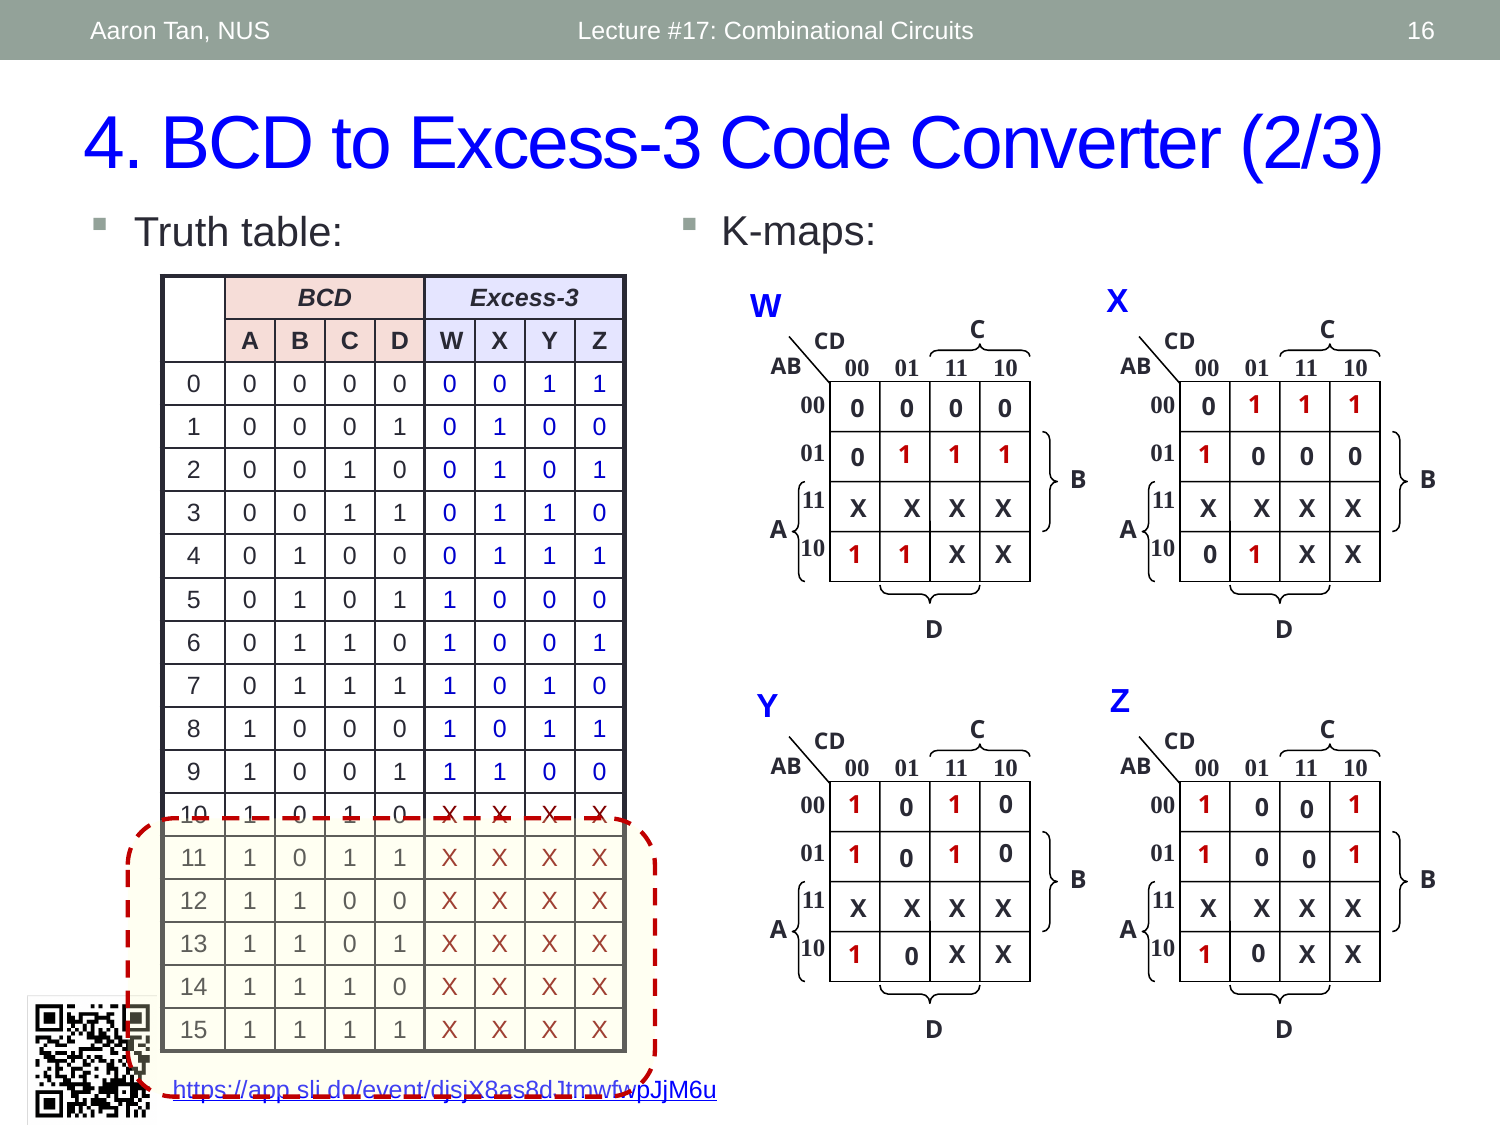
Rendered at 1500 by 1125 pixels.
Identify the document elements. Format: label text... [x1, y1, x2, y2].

table_cell 1 [326, 492, 374, 533]
table_cell W [426, 320, 474, 361]
table_cell 1 [576, 449, 622, 490]
table_cell B [276, 320, 324, 361]
table_cell 9 [165, 751, 224, 792]
table_header [165, 278, 224, 361]
table_cell 0 [226, 622, 274, 663]
table_cell 0 [426, 449, 474, 490]
table_cell D [376, 320, 423, 361]
table_cell 0 [426, 406, 474, 447]
table_cell 1 [476, 406, 524, 447]
table_cell C [326, 320, 374, 361]
table_cell 0 [476, 665, 524, 706]
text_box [728, 271, 1451, 1042]
table_cell 1 [476, 449, 524, 490]
text_box Truth table: [74, 202, 538, 265]
table_cell 1 [376, 492, 423, 533]
table_cell 1 [276, 535, 324, 577]
table_cell 1 [576, 363, 622, 404]
picture [27, 995, 157, 1125]
table_cell 0 [276, 708, 324, 749]
table_cell 1 [376, 751, 423, 792]
table_cell 0 [226, 406, 274, 447]
table_cell 1 [226, 708, 274, 749]
table_cell 5 [165, 579, 224, 620]
table_cell 0 [376, 535, 423, 577]
table_cell 0 [326, 363, 374, 404]
table_cell 0 [326, 535, 374, 577]
table_cell 0 [576, 406, 622, 447]
table_cell 0 [476, 579, 524, 620]
table_cell 1 [426, 665, 474, 706]
table_cell 1 [226, 751, 274, 792]
table_cell 1 [376, 665, 423, 706]
table_cell 0 [165, 363, 224, 404]
table_cell 0 [476, 363, 524, 404]
table_cell 1 [376, 406, 423, 447]
table_cell 1 [226, 794, 274, 818]
table_cell 1 [526, 492, 574, 533]
table_cell 0 [326, 579, 374, 620]
table_cell 1 [426, 579, 474, 620]
table_cell 0 [226, 449, 274, 490]
table_cell 0 [276, 751, 324, 792]
table_cell 7 [165, 665, 224, 706]
table_cell 1 [476, 535, 524, 577]
table_cell 1 [426, 708, 474, 749]
footer Lecture #17: Combinational Circuits [562, 3, 1238, 57]
table_cell 0 [376, 449, 423, 490]
table_cell 0 [526, 622, 574, 663]
table_cell 0 [326, 751, 374, 792]
table_cell 0 [226, 665, 274, 706]
table_cell 1 [376, 579, 423, 620]
table_cell 3 [165, 492, 224, 533]
table_cell 0 [526, 449, 574, 490]
table_cell 0 [426, 363, 474, 404]
table_cell 0 [226, 492, 274, 533]
table_cell 1 [576, 622, 622, 663]
table_cell 0 [476, 622, 524, 663]
table_cell Z [576, 320, 622, 361]
table_cell X [426, 794, 474, 818]
slide_number Aaron Tan, NUS [75, 3, 550, 57]
table_header BCD [226, 278, 423, 318]
table_cell 6 [165, 622, 224, 663]
table_cell 10 [165, 794, 224, 818]
table_cell 4 [165, 535, 224, 577]
table_cell X [476, 794, 524, 818]
table_cell 0 [526, 579, 574, 620]
table_cell 0 [226, 579, 274, 620]
text_box [125, 816, 658, 1099]
table_cell 0 [276, 363, 324, 404]
text_box K-maps: [649, 202, 1113, 265]
title 4. BCD to Excess-3 Code Converter (2/3) [68, 86, 1450, 192]
table_cell 0 [376, 794, 423, 818]
table_cell 0 [376, 708, 423, 749]
table_cell 0 [276, 492, 324, 533]
table_cell X [576, 794, 622, 818]
table_cell 0 [526, 751, 574, 792]
table_cell 0 [576, 665, 622, 706]
table_cell 0 [526, 406, 574, 447]
table_cell 1 [165, 406, 224, 447]
table_cell 1 [526, 535, 574, 577]
table_cell 2 [165, 449, 224, 490]
table_cell 1 [426, 622, 474, 663]
table_cell 0 [426, 492, 474, 533]
slide_number 16 [1308, 3, 1450, 57]
table_cell Y [526, 320, 574, 361]
table_cell 1 [476, 751, 524, 792]
table_cell 0 [276, 449, 324, 490]
table_cell 1 [276, 622, 324, 663]
table_cell 1 [526, 665, 574, 706]
table_cell 0 [326, 406, 374, 447]
table_cell 1 [526, 363, 574, 404]
table_cell 1 [426, 751, 474, 792]
table_cell 0 [276, 794, 324, 818]
table_cell X [526, 794, 574, 818]
table_cell 1 [576, 535, 622, 577]
table_cell 1 [276, 579, 324, 620]
table_cell 0 [226, 363, 274, 404]
table_cell 1 [526, 708, 574, 749]
table_cell 1 [576, 708, 622, 749]
table_cell 0 [276, 406, 324, 447]
table_cell 1 [326, 622, 374, 663]
table_cell 0 [576, 579, 622, 620]
table_cell 0 [576, 751, 622, 792]
table_cell 0 [476, 708, 524, 749]
table_cell 1 [476, 492, 524, 533]
table_cell 0 [226, 535, 274, 577]
table_header Excess-3 [426, 278, 622, 318]
table_cell 8 [165, 708, 224, 749]
table_cell 0 [376, 363, 423, 404]
table_cell 0 [426, 535, 474, 577]
table_cell 0 [576, 492, 622, 533]
table_cell 0 [326, 708, 374, 749]
table_cell 1 [326, 449, 374, 490]
table_cell X [476, 320, 524, 361]
table_cell A [226, 320, 274, 361]
table_cell 1 [326, 665, 374, 706]
table_cell 0 [376, 622, 423, 663]
table_cell 1 [326, 794, 374, 818]
table_cell 1 [276, 665, 324, 706]
